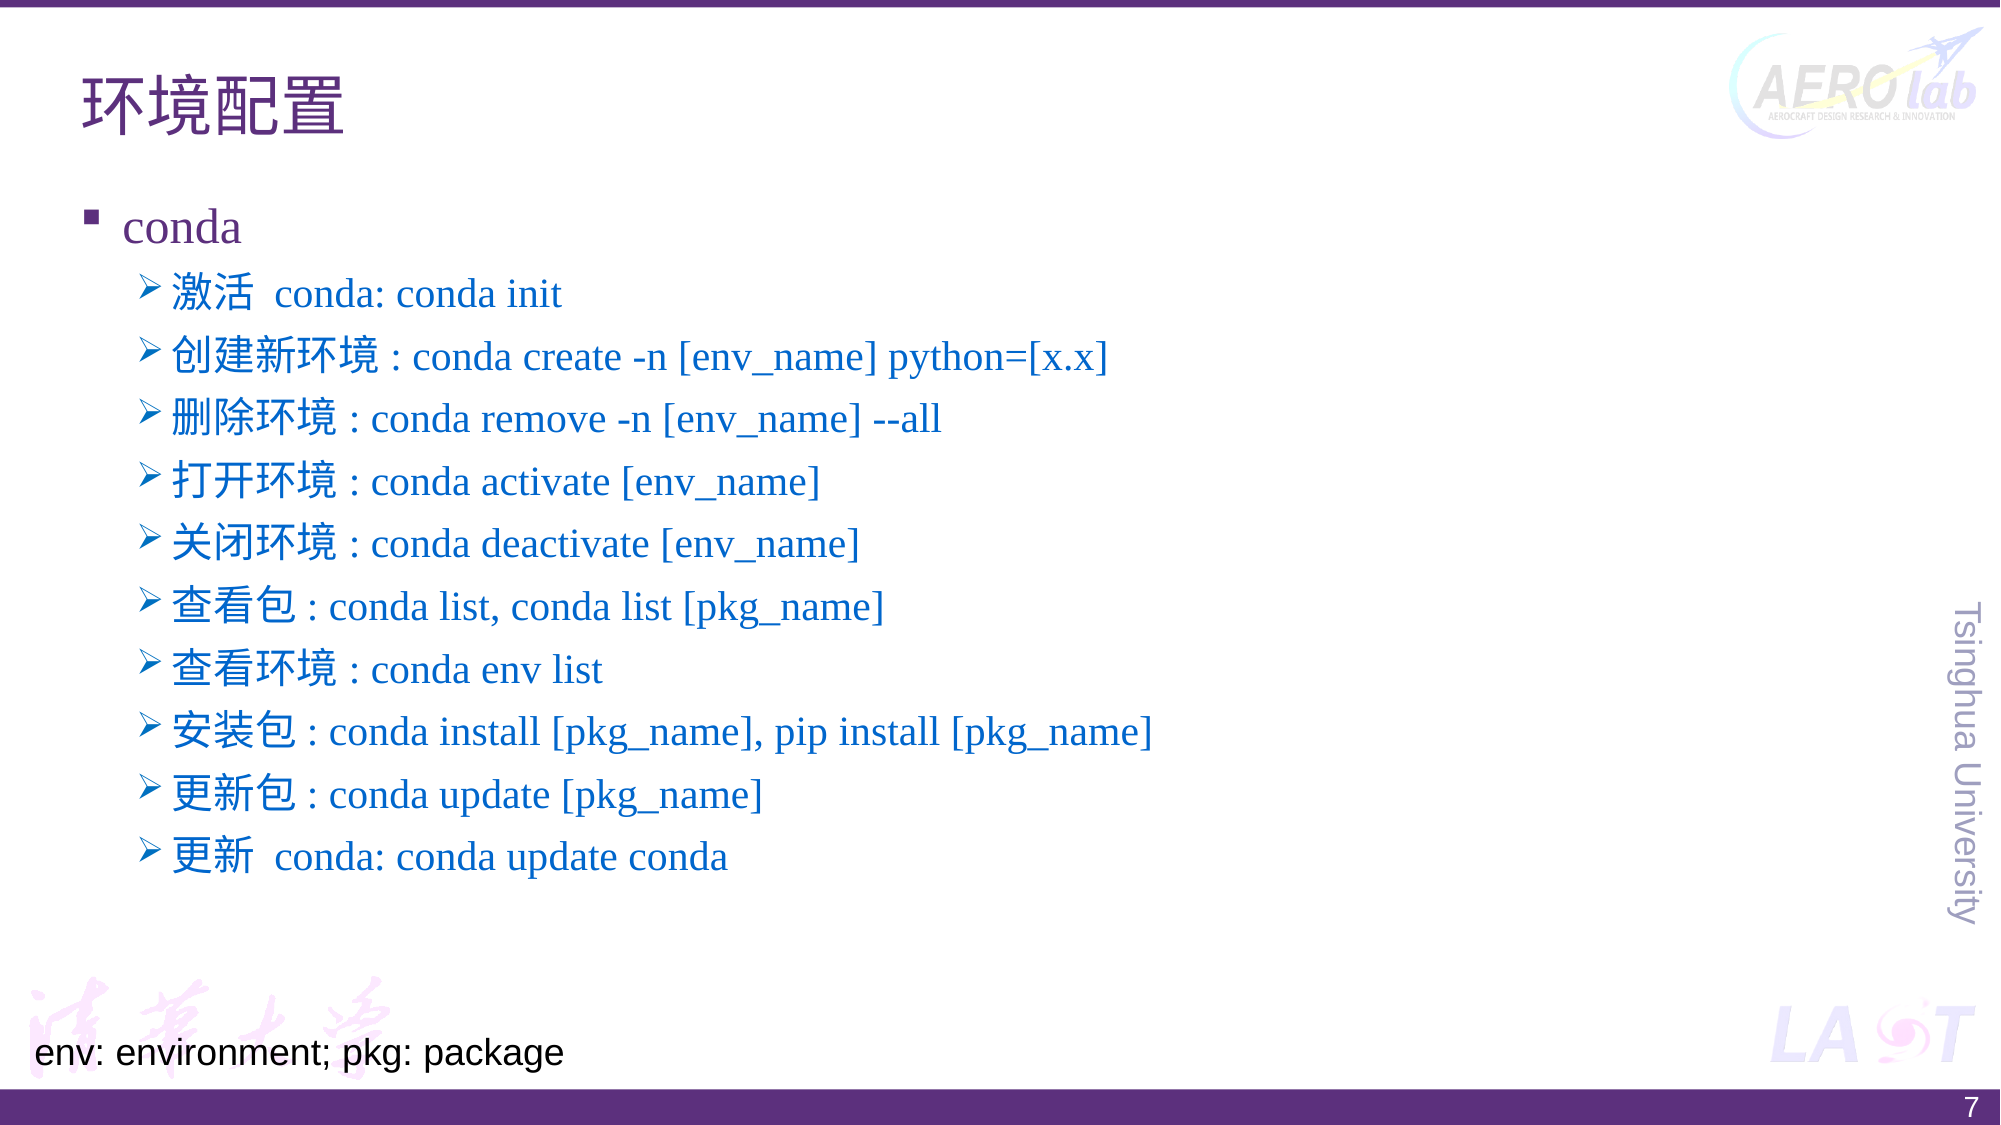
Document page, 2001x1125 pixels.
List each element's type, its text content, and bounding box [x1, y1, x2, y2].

title 环境配置 [65, 37, 1934, 171]
list conda 激活 conda: conda init 创建新环境: conda create -n [env_name] python=[x.x] 删除环境: conda remove -n [env_name] --all 打开环境: conda activate [env_name] 关闭环境: conda deactivate [env_name] 查看包: conda list, conda list [pkg_name] 查看环境: conda env list 安装包: conda install [pkg_name], pip install [pkg_name] 更新包: conda update [pkg_name] 更新 conda: conda update conda [65, 186, 1935, 1075]
slide_number 7 [1713, 1087, 1996, 1125]
text_box env: environment; pkg: package [19, 1020, 580, 1081]
